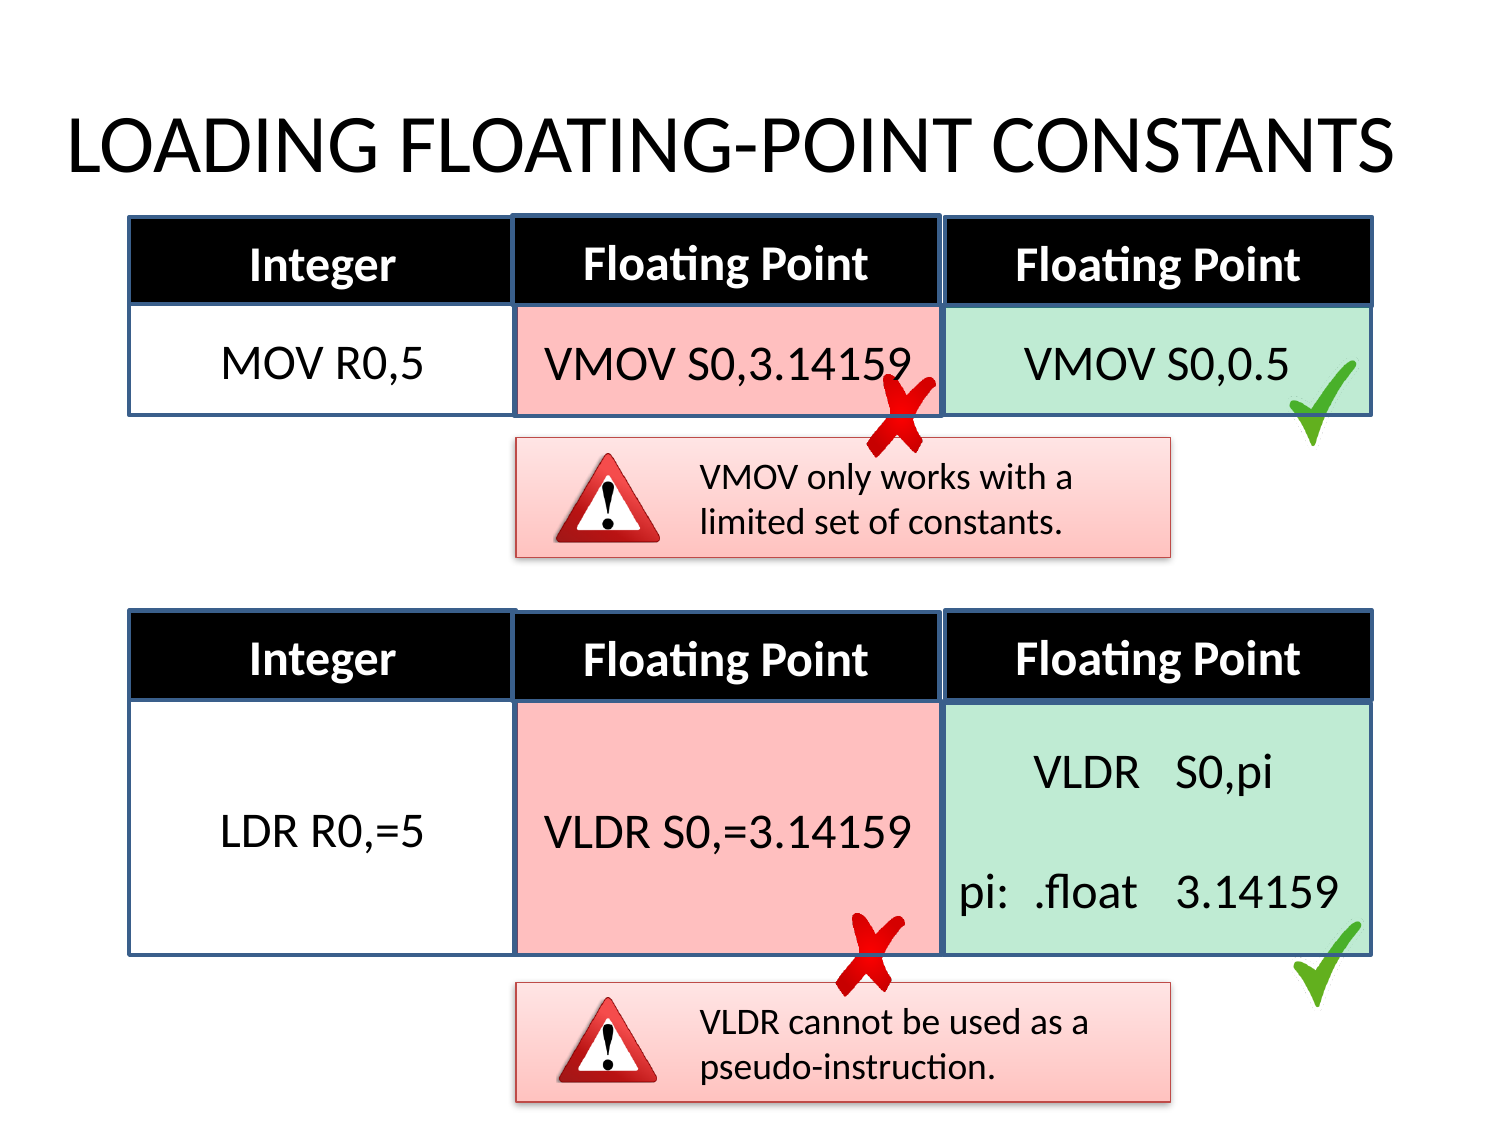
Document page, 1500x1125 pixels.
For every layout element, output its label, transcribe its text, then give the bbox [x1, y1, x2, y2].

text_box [515, 458, 1171, 559]
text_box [943, 610, 1373, 1011]
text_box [128, 610, 513, 956]
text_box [943, 216, 1373, 450]
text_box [512, 215, 942, 458]
text_box [433, 604, 465, 608]
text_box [515, 1006, 1171, 1104]
title LOADING FLOATING-POINT CONSTANTS [0, 45, 1500, 233]
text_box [512, 611, 940, 998]
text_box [128, 216, 509, 416]
